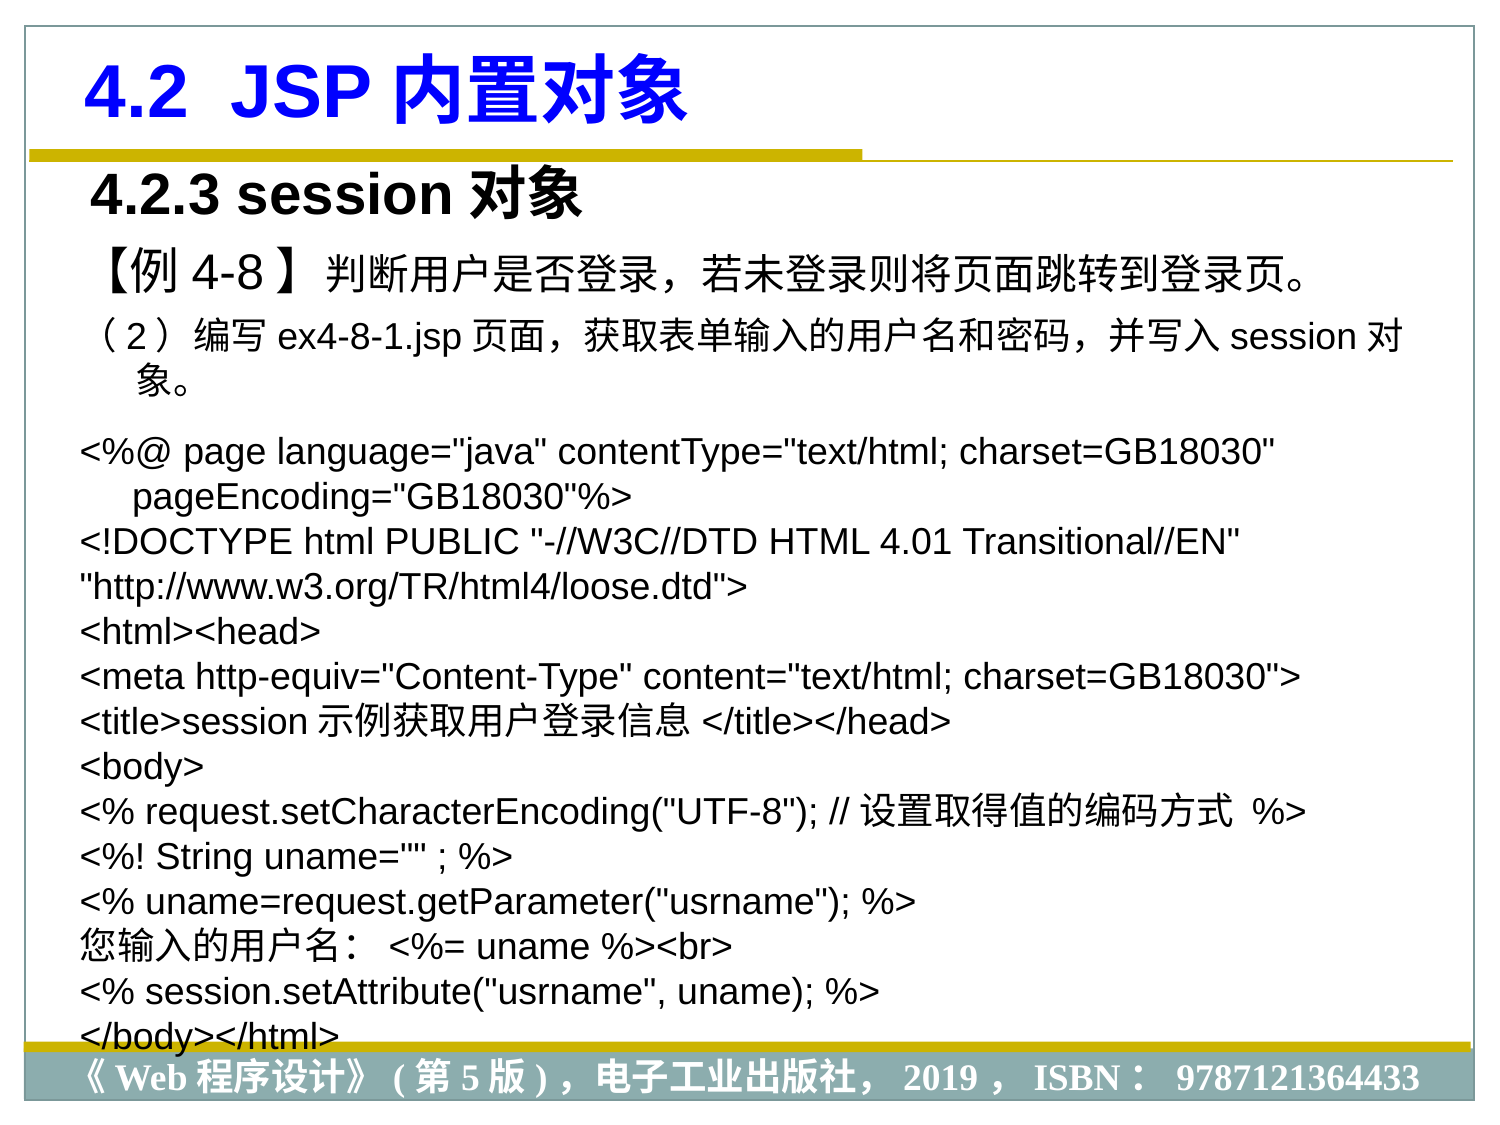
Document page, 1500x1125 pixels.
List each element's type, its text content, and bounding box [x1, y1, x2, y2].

text_box 4.2.3 session对象 [76, 148, 821, 231]
text_box 【例4-8】判断用户是否登录，若未登录则将页面跳转到登录页。 （2）编写ex4-8-1.jsp页面，获取表单输入的用户名和密码，并写入session对象。 <%@ page language="java" contentType="text/html; charset=GB18030" pageEncoding="GB18030"%> <!DOCTYPE html PUBLIC "-//W3C//DTD HTML 4.01 Transitional//EN" "http://www.w3.org/TR/html4/loose.dtd"> <html><head> <meta http-equiv="Content-Type" content="text/html; charset=GB18030"> <title>session示例获取用户登录信息</title></head> <body> <% request.setCharacterEncoding("UTF-8"); //设置取得值的编码方式 %> <%! String uname="" ; %> <% uname=request.getParameter("usrname"); %> 您输入的用户名：<%= uname %><br> <% session.setAttribute("usrname", uname); %> </body></html> [64, 231, 1459, 1064]
text_box 4.2 JSP内置对象 [70, 35, 1421, 114]
